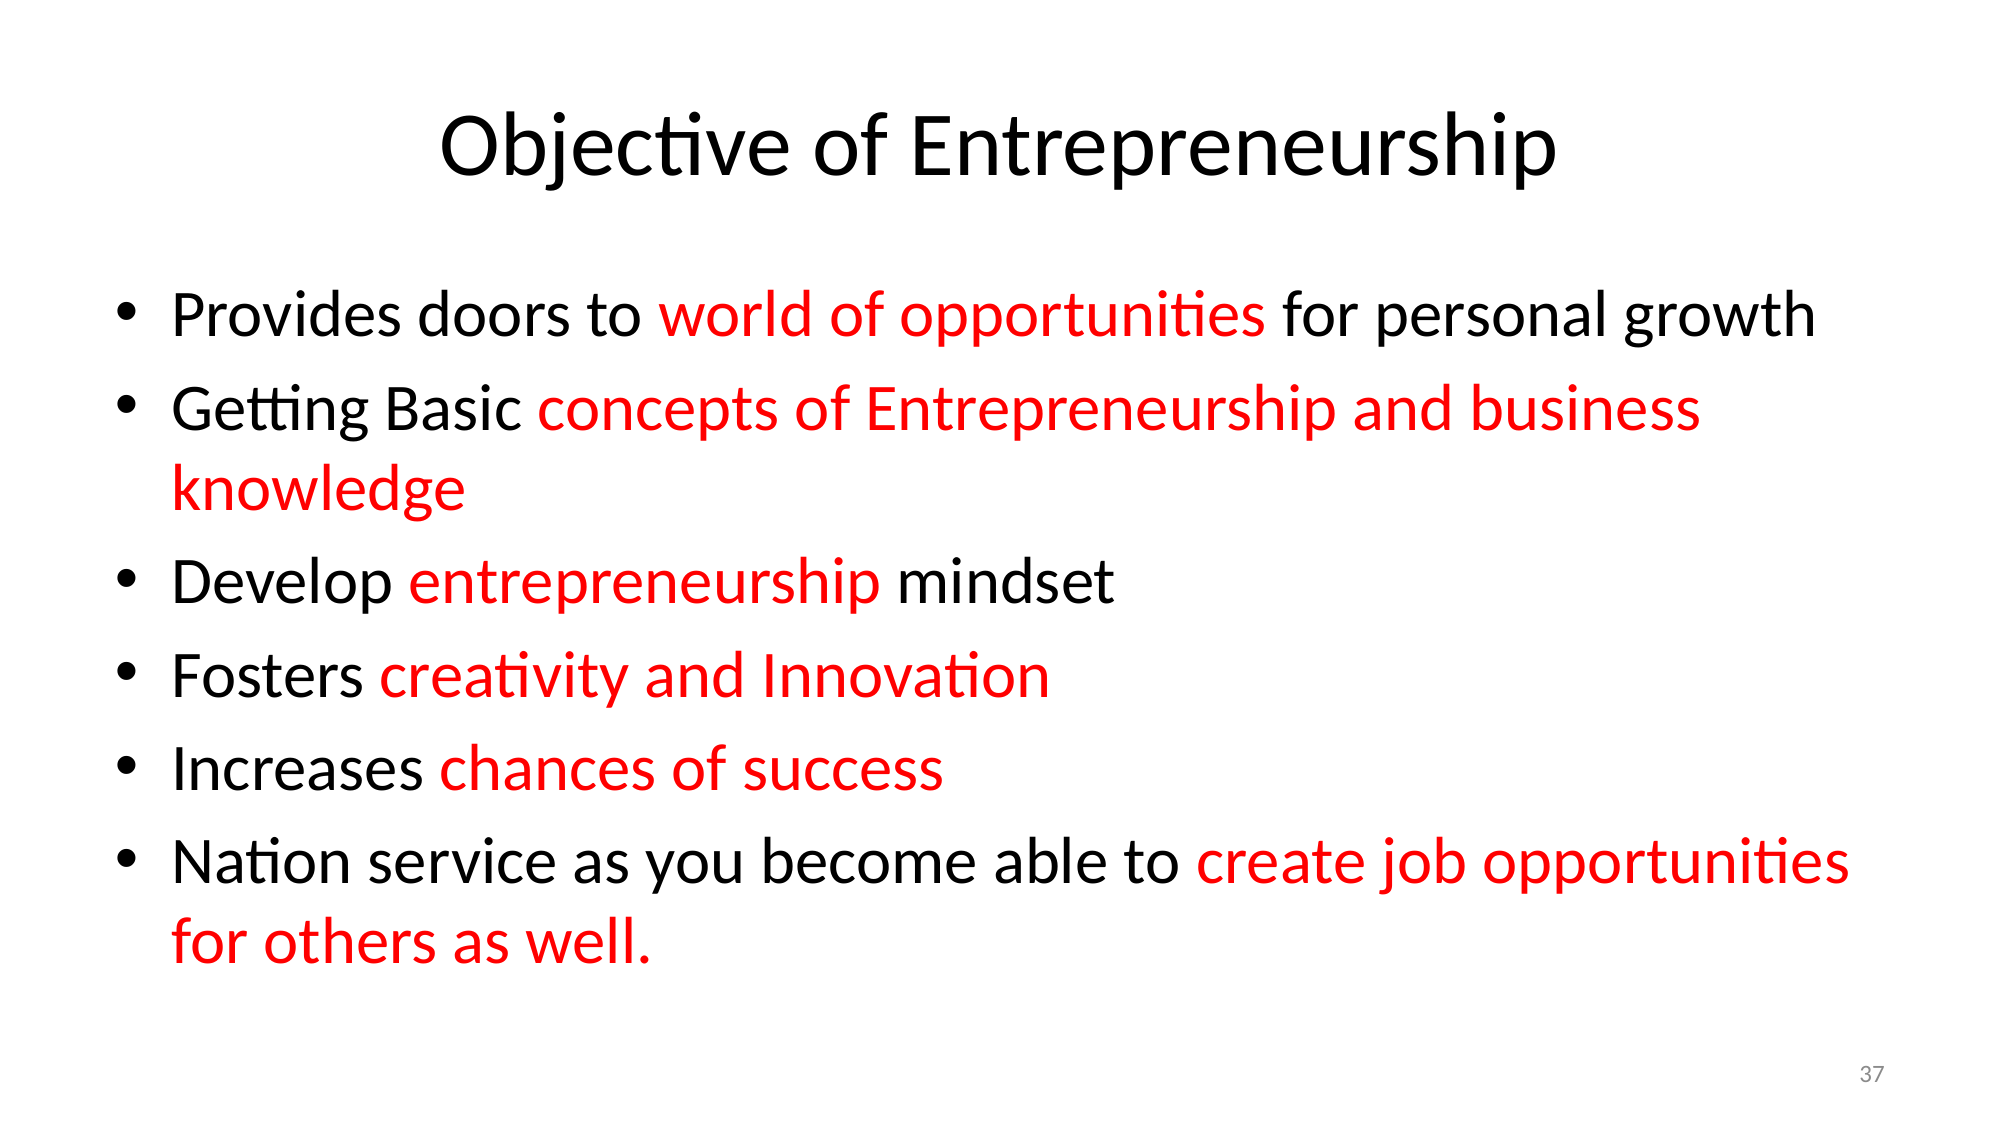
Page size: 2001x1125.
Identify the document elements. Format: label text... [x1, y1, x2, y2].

list Provides doors to world of opportunities for personal growth Getting Basic concepts of Entrepreneurship and business knowledge Develop entrepreneurship mindset Fosters creativity and Innovation Increases chances of success Nation service as you become able to create job opportunities for others as well. [99, 262, 1900, 1005]
title Objective of Entrepreneurship [99, 45, 1900, 233]
slide_number 37 [1433, 1042, 1900, 1103]
